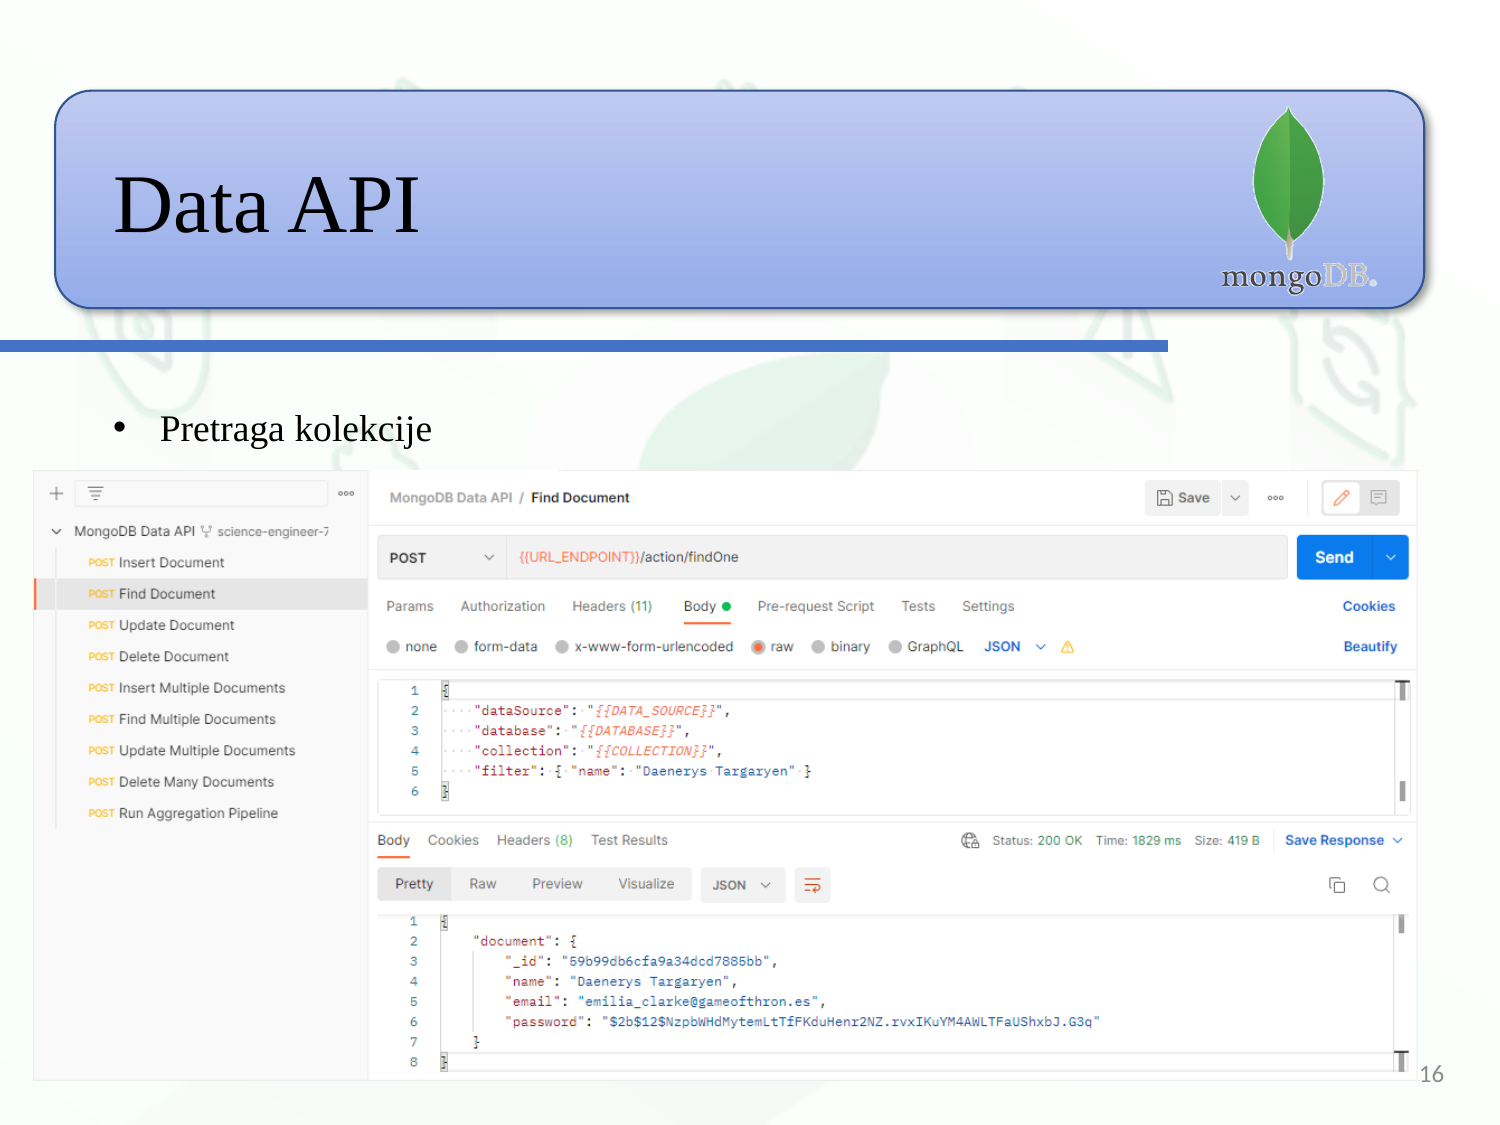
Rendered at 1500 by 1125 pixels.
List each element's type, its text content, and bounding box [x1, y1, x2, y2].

picture [1189, 98, 1392, 301]
text_box [54, 89, 1426, 310]
picture [33, 470, 1420, 1081]
text_box Data API [99, 141, 437, 257]
slide_number 16 [1122, 1042, 1460, 1103]
text_box Pretraga kolekcije [98, 396, 448, 457]
